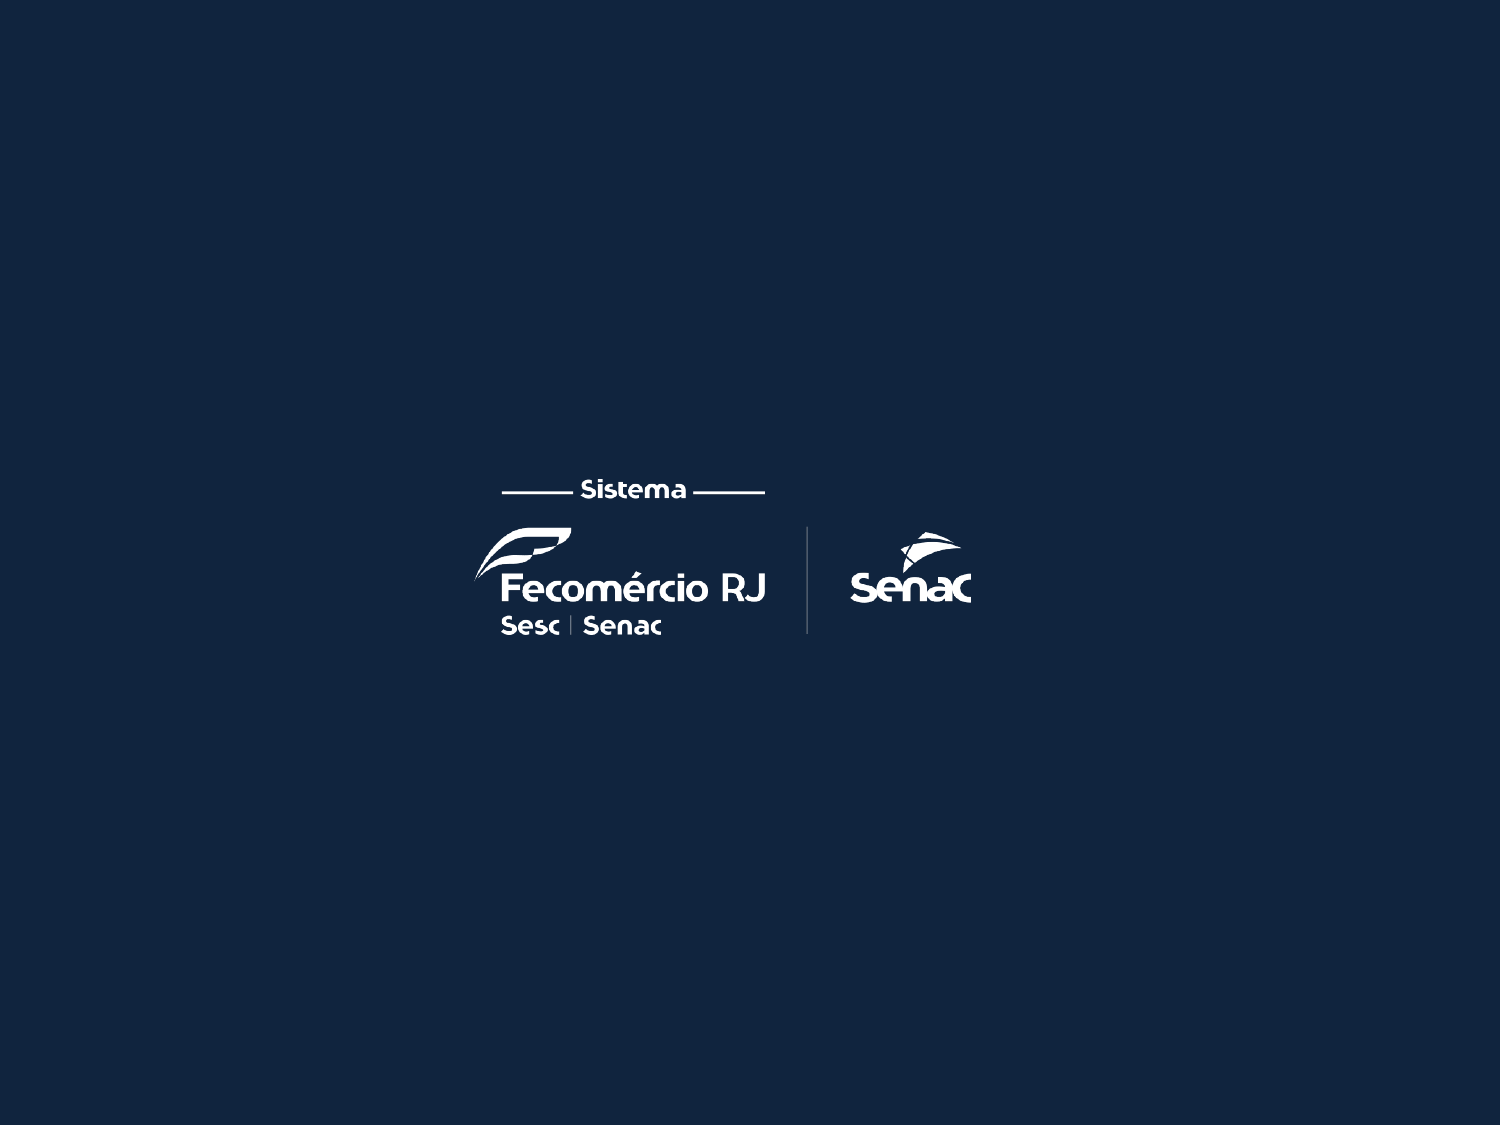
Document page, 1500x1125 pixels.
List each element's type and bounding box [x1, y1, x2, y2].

picture [423, 429, 1021, 685]
